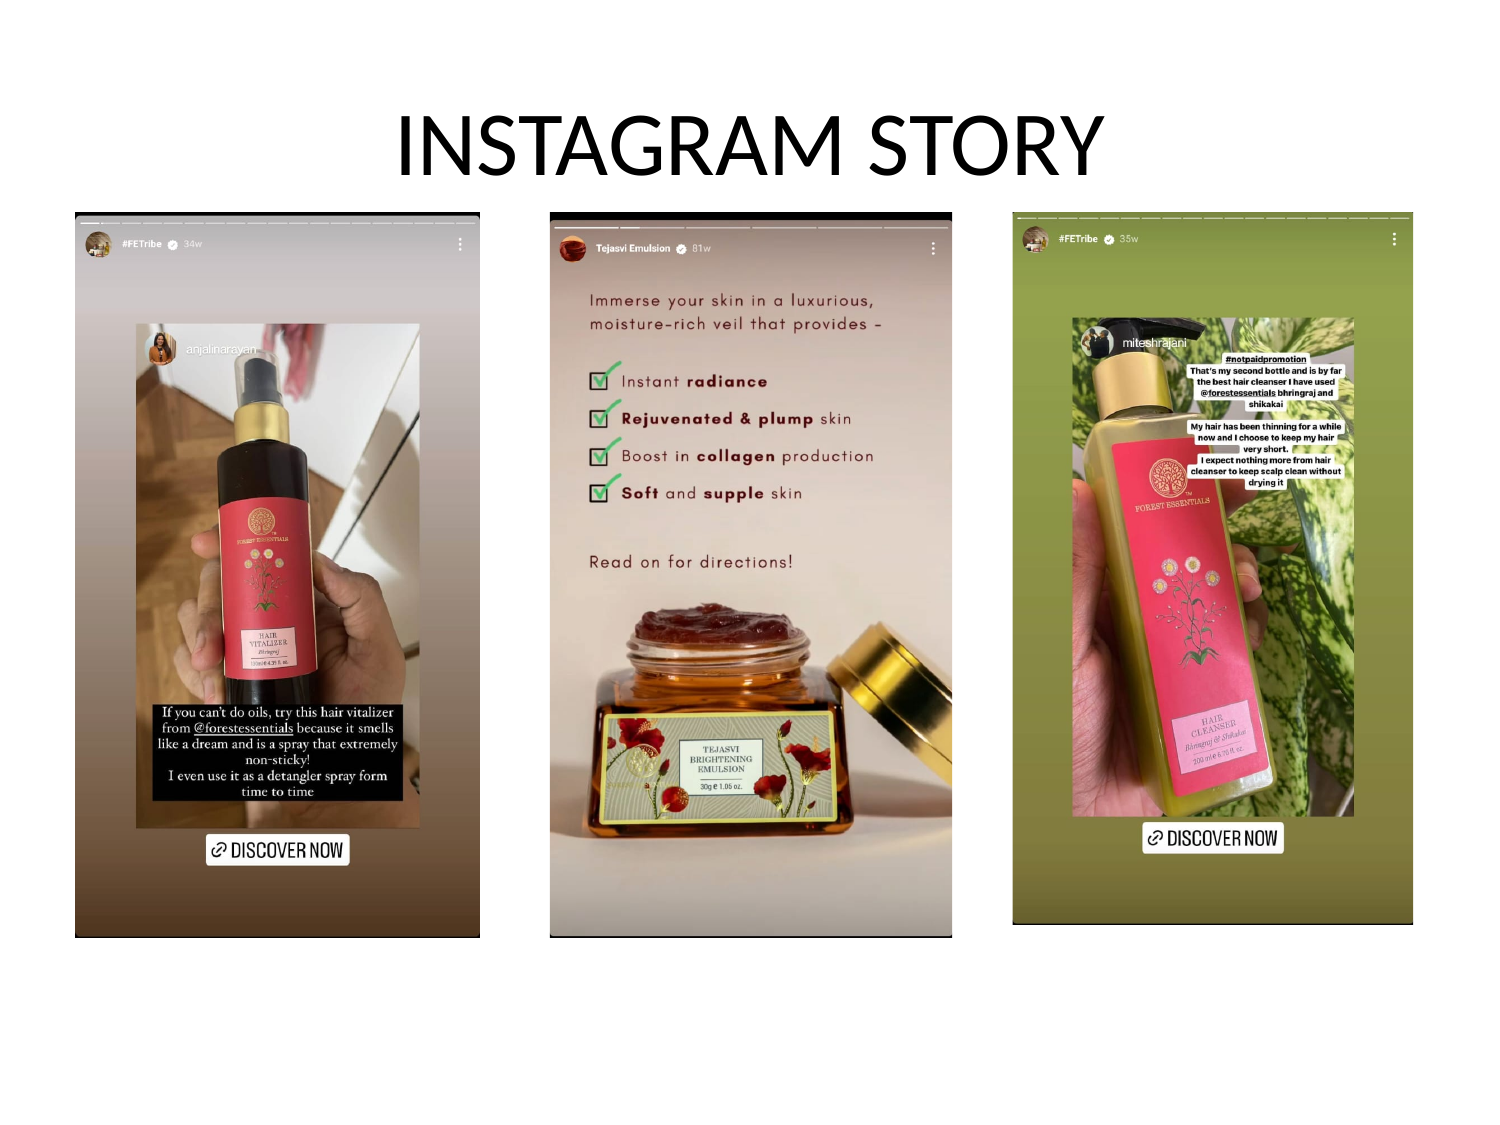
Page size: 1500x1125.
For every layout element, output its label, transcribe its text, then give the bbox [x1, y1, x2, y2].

picture [549, 212, 953, 938]
title INSTAGRAM STORY [75, 45, 1425, 233]
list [74, 212, 481, 938]
picture [1012, 212, 1414, 926]
